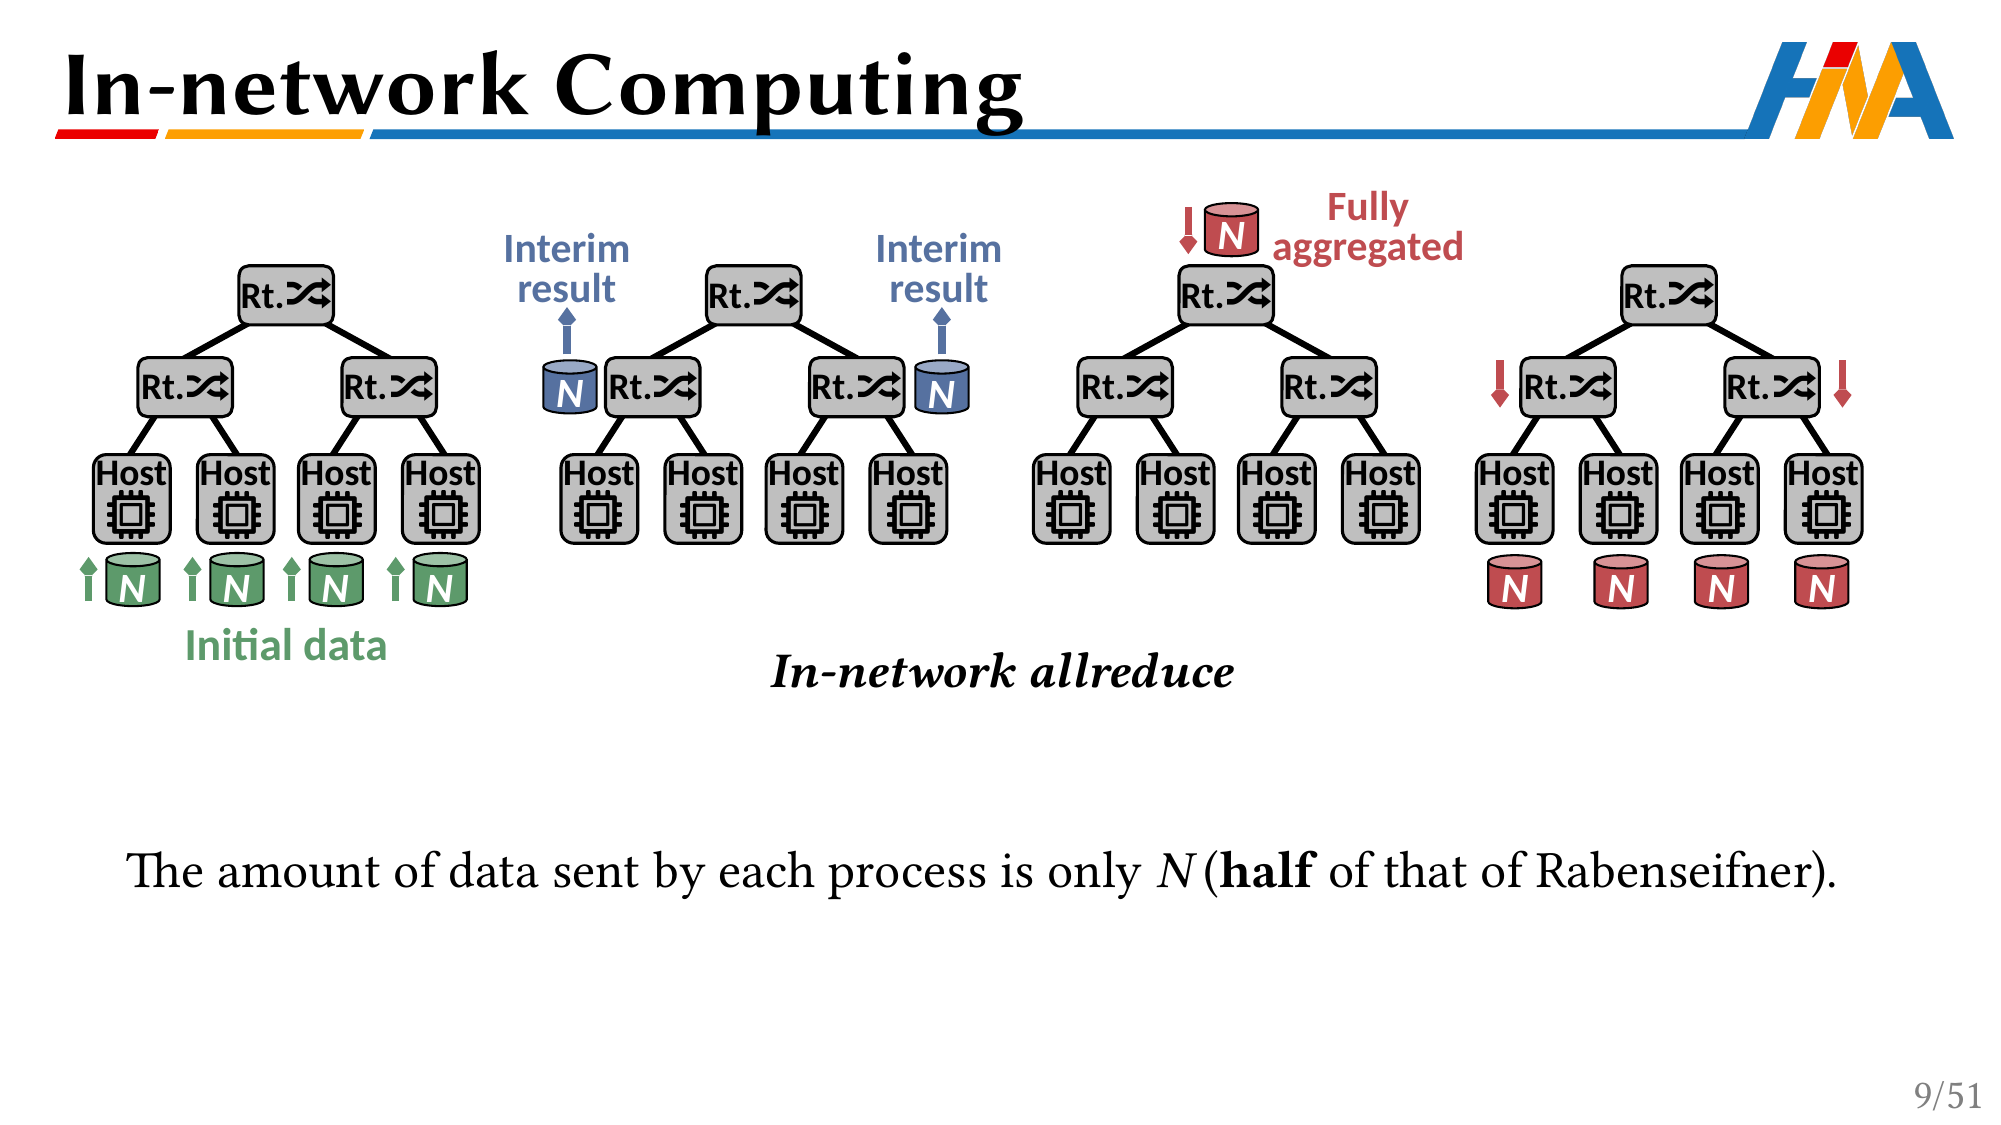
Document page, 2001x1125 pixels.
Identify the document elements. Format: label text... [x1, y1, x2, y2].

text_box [88, 188, 1863, 709]
list In-network Computing [60, 0, 1943, 129]
picture [1744, 42, 1954, 139]
text_box The amount of data sent by each process is only N (half of that of Rabenseifner). [112, 797, 1973, 906]
